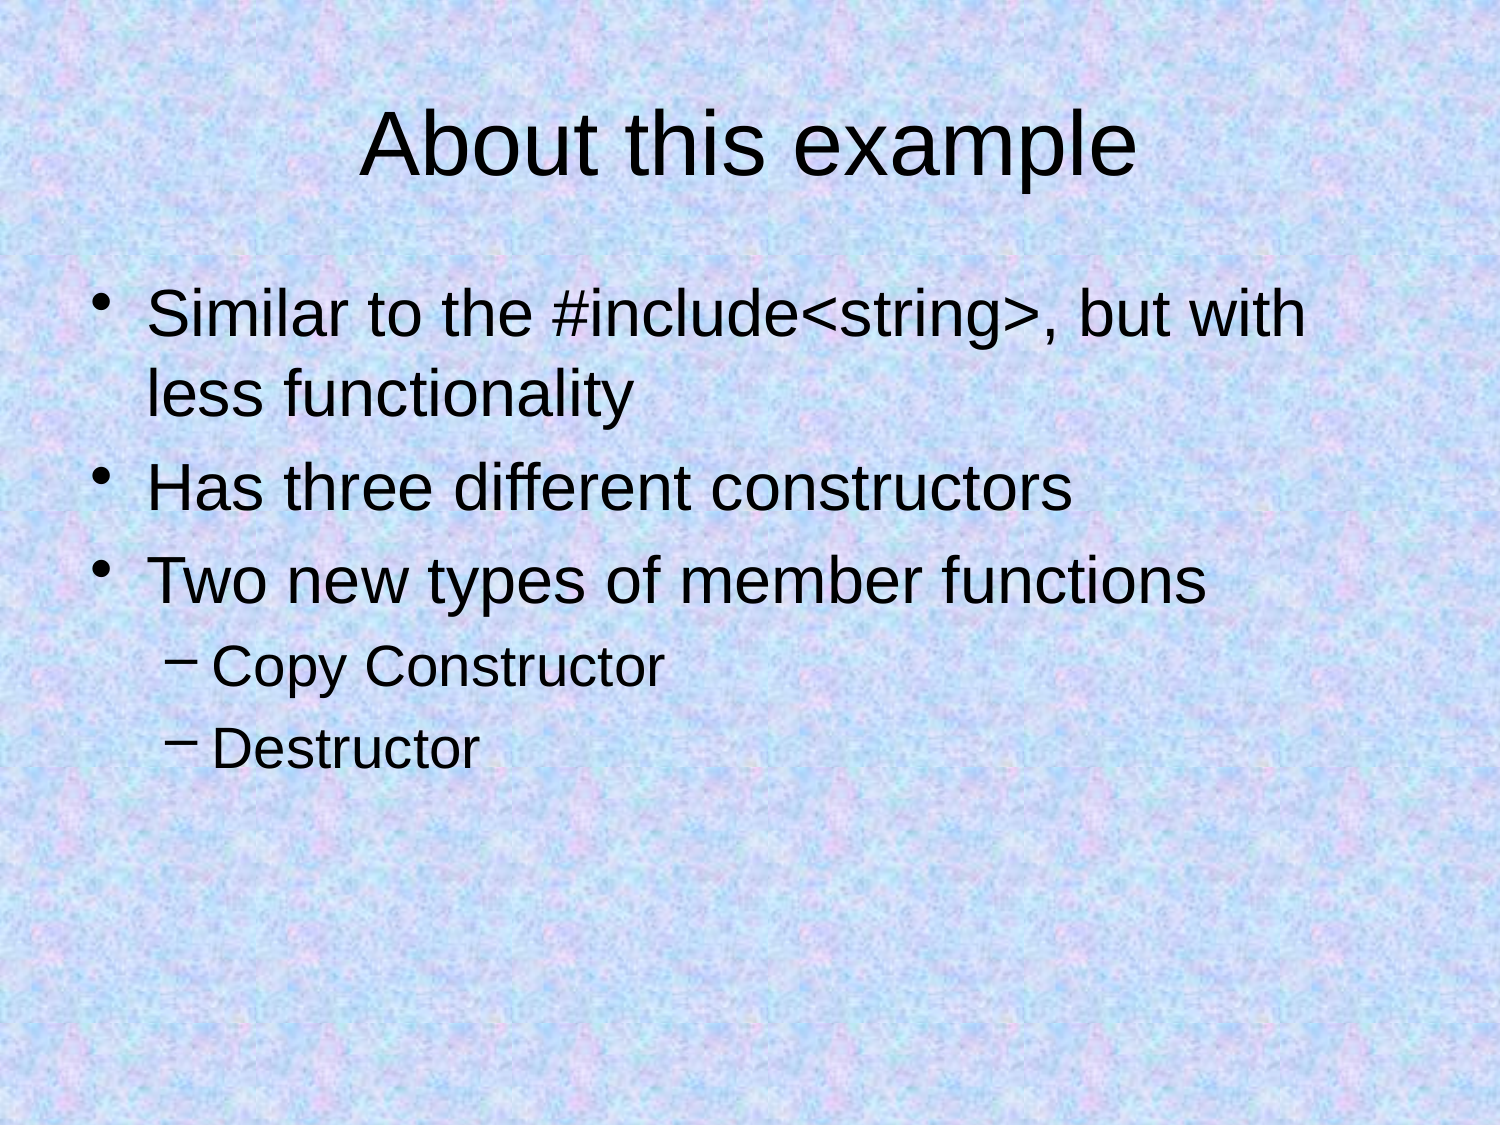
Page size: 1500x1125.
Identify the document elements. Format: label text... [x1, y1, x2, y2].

title About this example [74, 44, 1426, 233]
list Similar to the #include<string>, but with less functionality Has three different constructors Two new types of member functions Copy Constructor Destructor [74, 262, 1426, 1006]
picture [0, 0, 1500, 1125]
